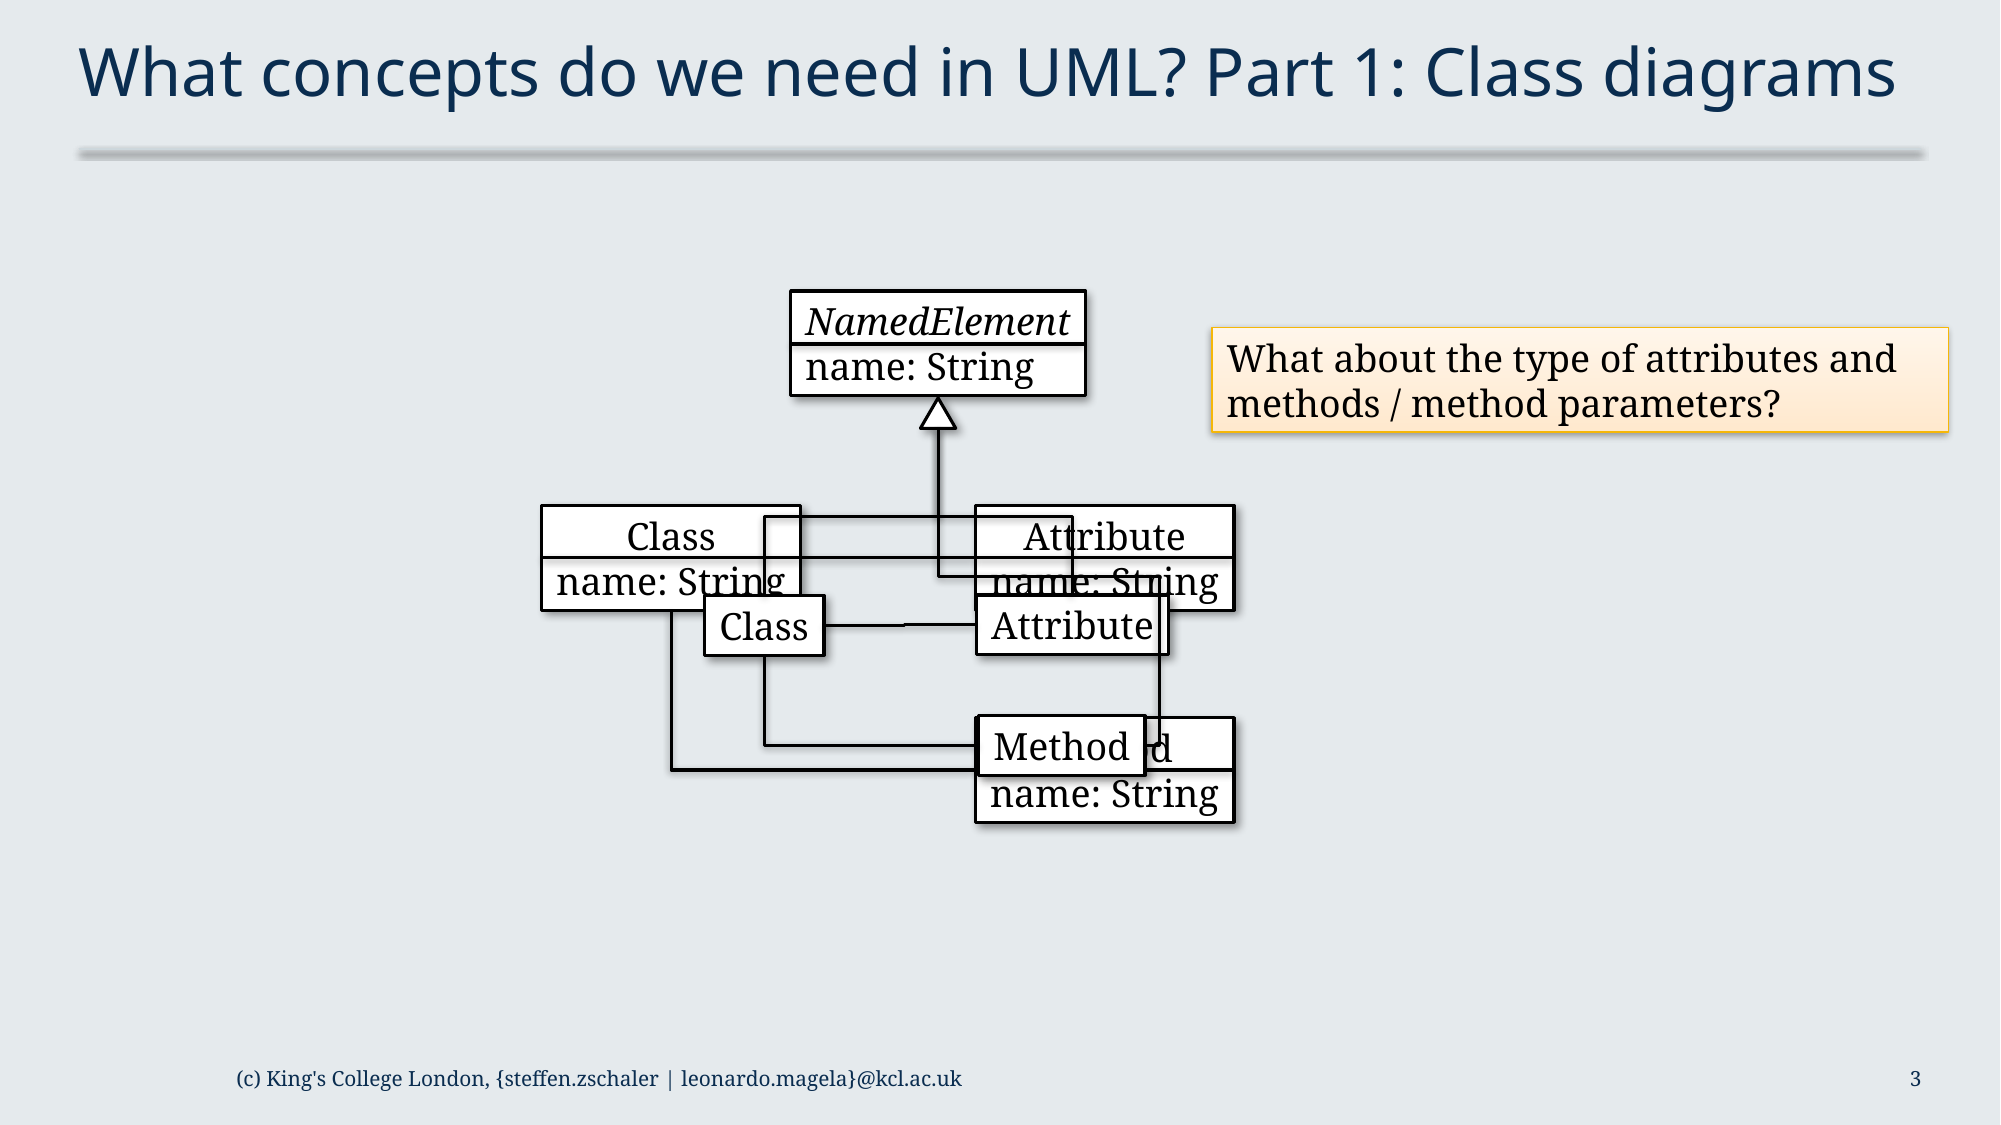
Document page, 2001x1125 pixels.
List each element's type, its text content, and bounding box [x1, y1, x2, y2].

text_box Class [703, 620, 741, 657]
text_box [827, 608, 918, 810]
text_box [767, 424, 936, 599]
slide_number 3 [1763, 1065, 1922, 1125]
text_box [1204, 505, 1229, 612]
text_box What about the type of attributes and methods / method parameters? [1211, 327, 1949, 433]
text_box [941, 444, 1089, 580]
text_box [790, 290, 1086, 429]
text_box Method [976, 714, 1147, 720]
title What concepts do we need in UML? Part 1: Class diagrams [78, 29, 1922, 148]
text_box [881, 484, 1200, 690]
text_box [980, 717, 1229, 824]
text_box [746, 535, 906, 847]
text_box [547, 505, 762, 612]
footer (c) King's College London, {steffen.zschaler | leonardo.magela}@kcl.ac.uk [236, 1065, 1763, 1125]
